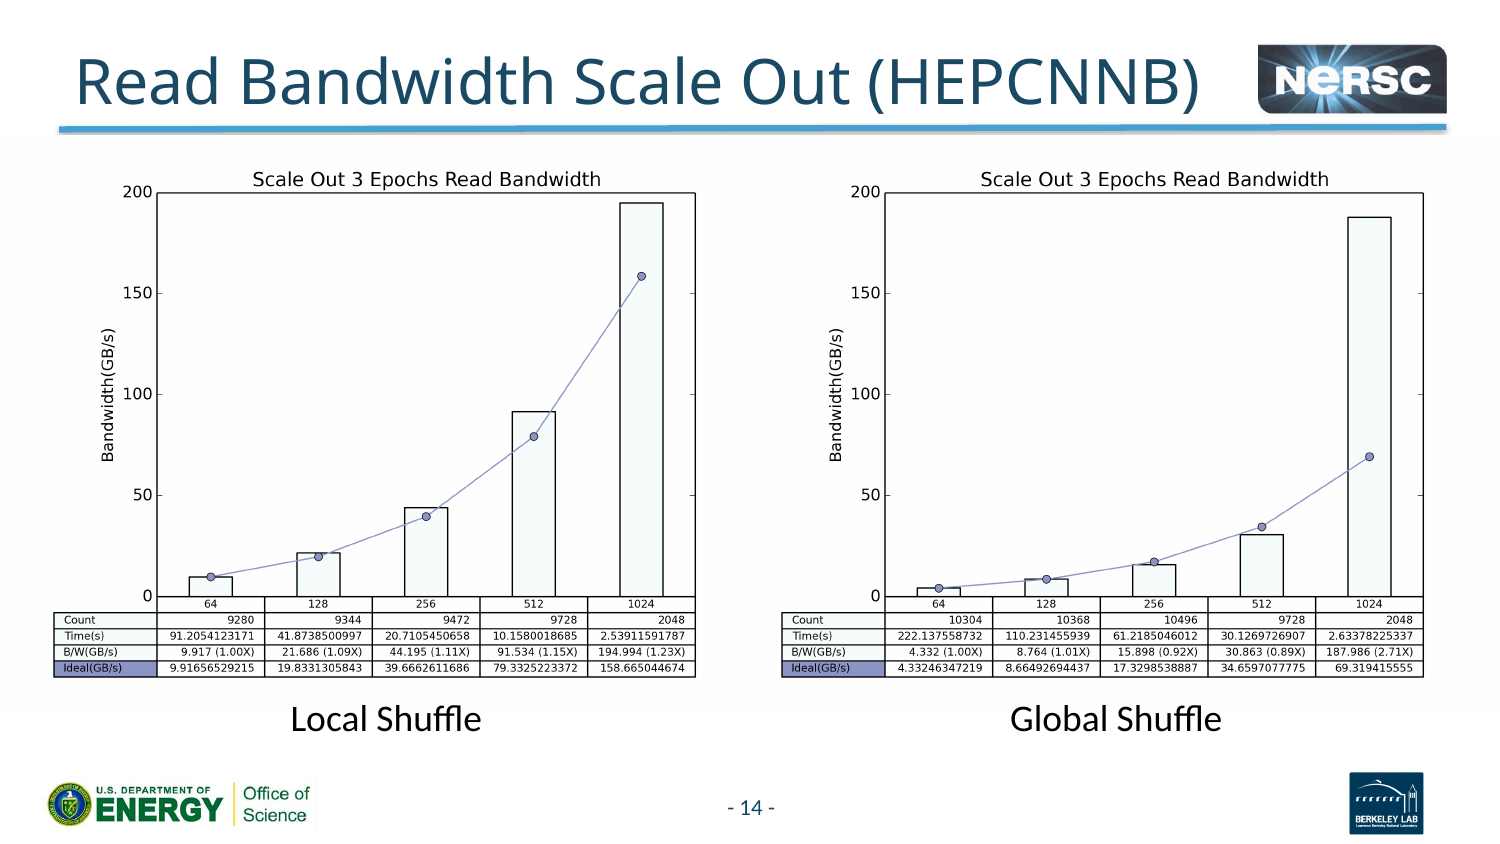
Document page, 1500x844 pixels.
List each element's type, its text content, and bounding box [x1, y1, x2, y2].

picture [1258, 43, 1447, 117]
slide_number - 14 - [675, 783, 828, 829]
text_box Global Shuffle [929, 720, 1304, 746]
picture [2, 135, 1500, 712]
text_box Local Shuffle [199, 720, 574, 746]
title Read Bandwidth Scale Out (HEPCNNB) [59, 22, 1245, 117]
picture [1349, 772, 1424, 835]
picture [40, 772, 316, 835]
